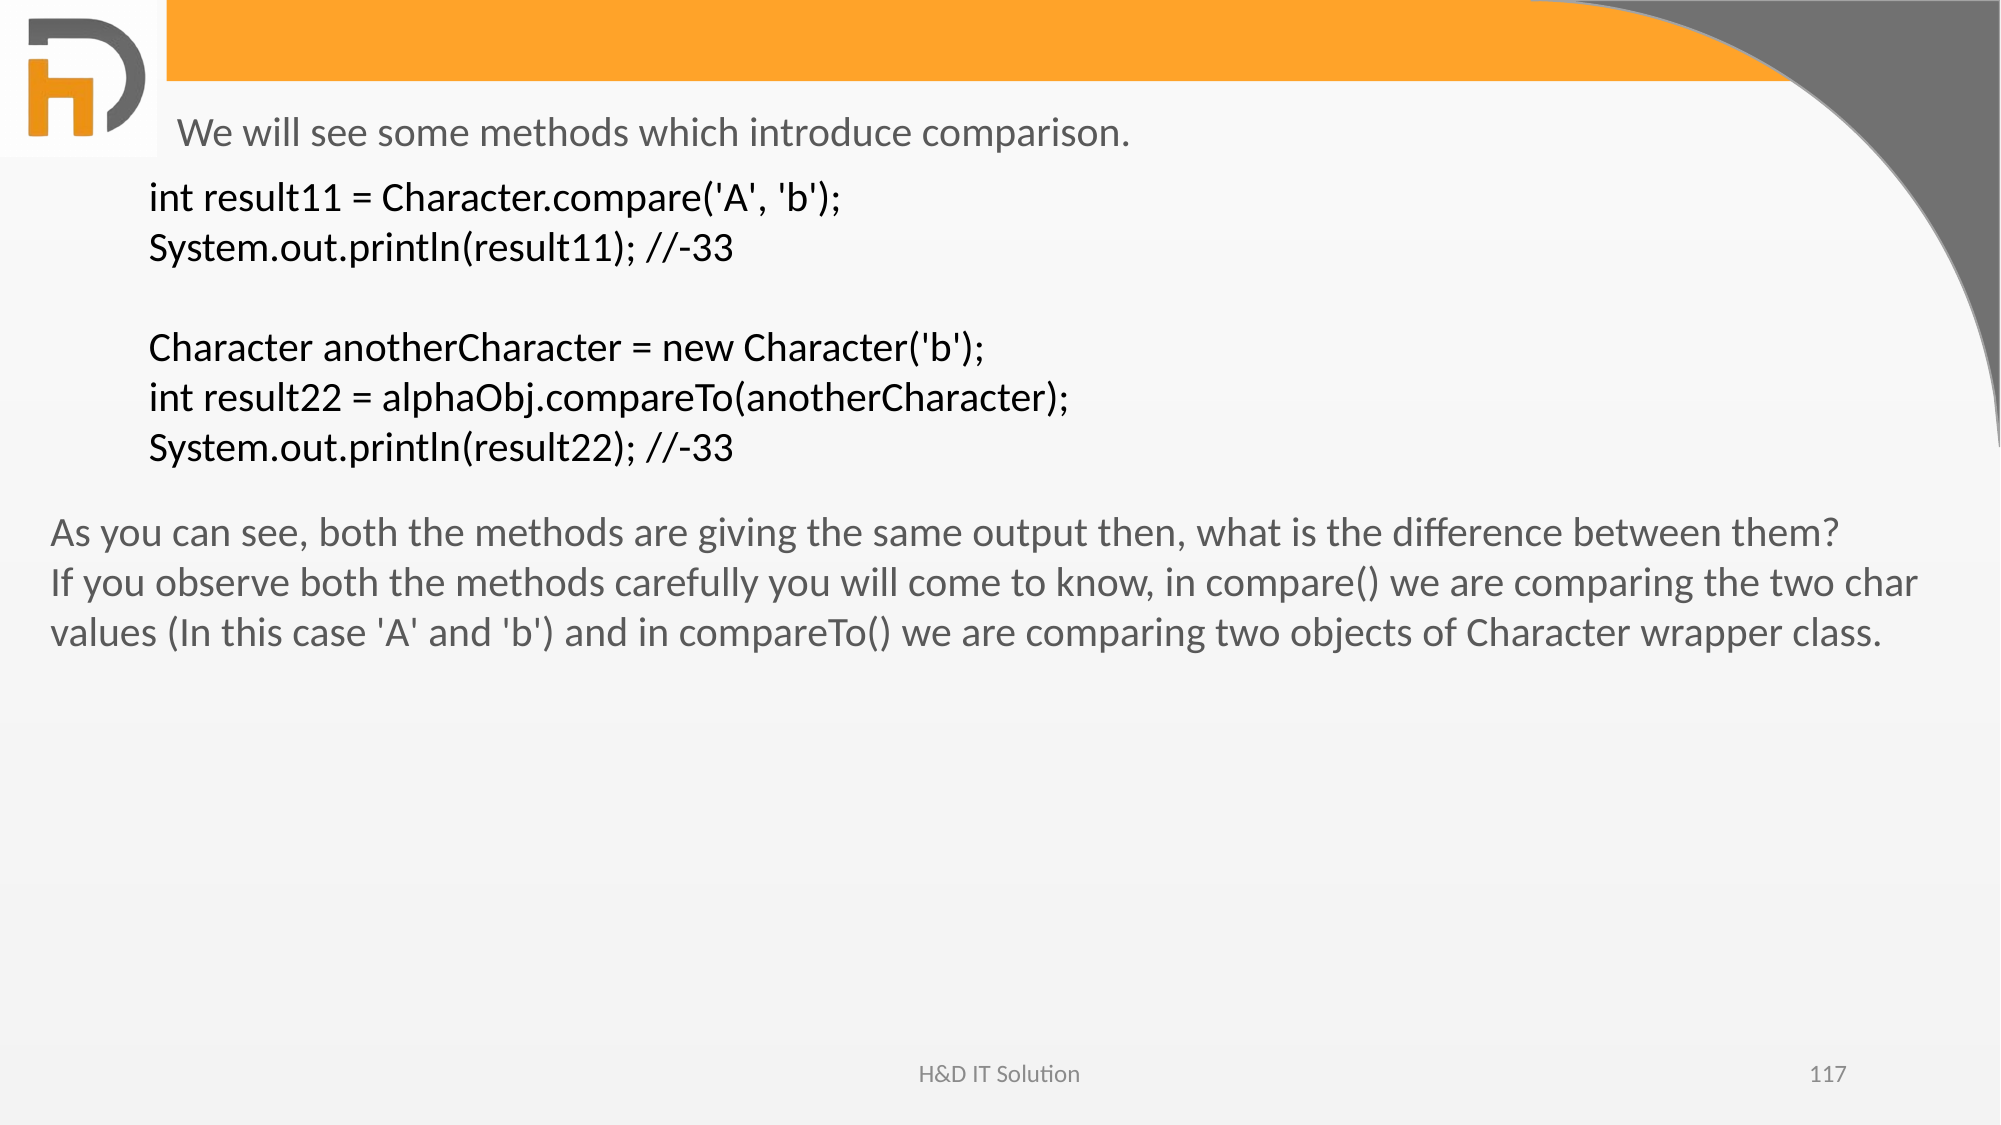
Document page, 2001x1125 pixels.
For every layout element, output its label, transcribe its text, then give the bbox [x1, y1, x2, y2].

text_box As you can see, both the methods are giving the same output then, what is the difference between them? If you observe both the methods carefully you will come to know, in compare() we are comparing the two char values (In this case 'A' and 'b') and in compareTo() we are comparing two objects of Character wrapper class. [35, 497, 2000, 663]
text_box int result11 = Character.compare('A', 'b'); System.out.println(result11); //-33 Character anotherCharacter = new Character('b'); int result22 = alphaObj.compareTo(anotherCharacter); System.out.println(result22); //-33 [134, 162, 1986, 478]
picture [0, 0, 157, 157]
footer H&D IT Solution [662, 1042, 1338, 1103]
text_box We will see some methods which introduce comparison. [162, 96, 1780, 162]
slide_number 117 [1412, 1042, 1863, 1103]
